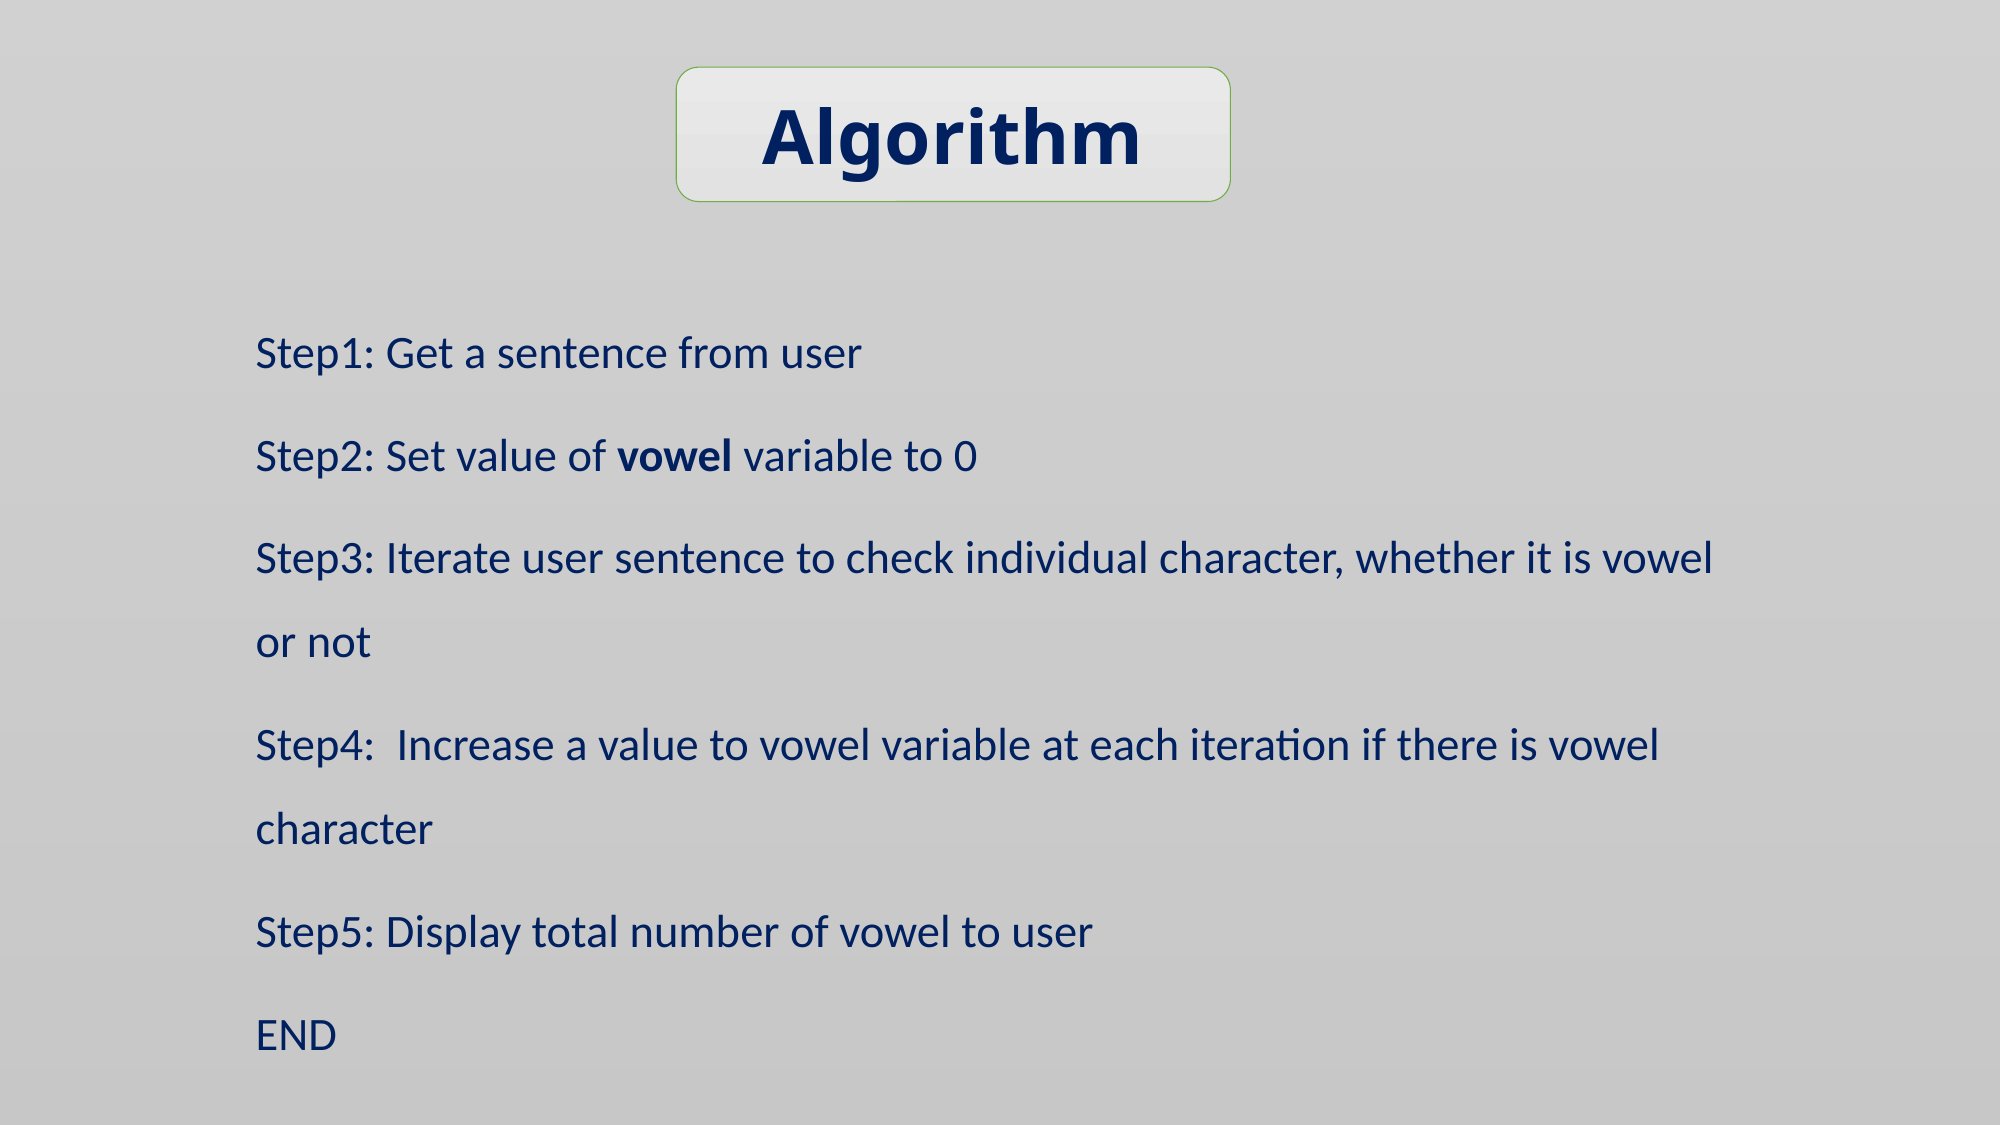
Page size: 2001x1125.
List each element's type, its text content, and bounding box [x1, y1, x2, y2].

subtitle Step1: Get a sentence from user Step2: Set value of vowel variable to 0 Step3: Iterate user sentence to check individual character, whether it is vowel or not Step4: Increase a value to vowel variable at each iteration if there is vowel character Step5: Display total number of vowel to user END [240, 286, 1741, 1075]
text_box Algorithm [675, 66, 1231, 203]
